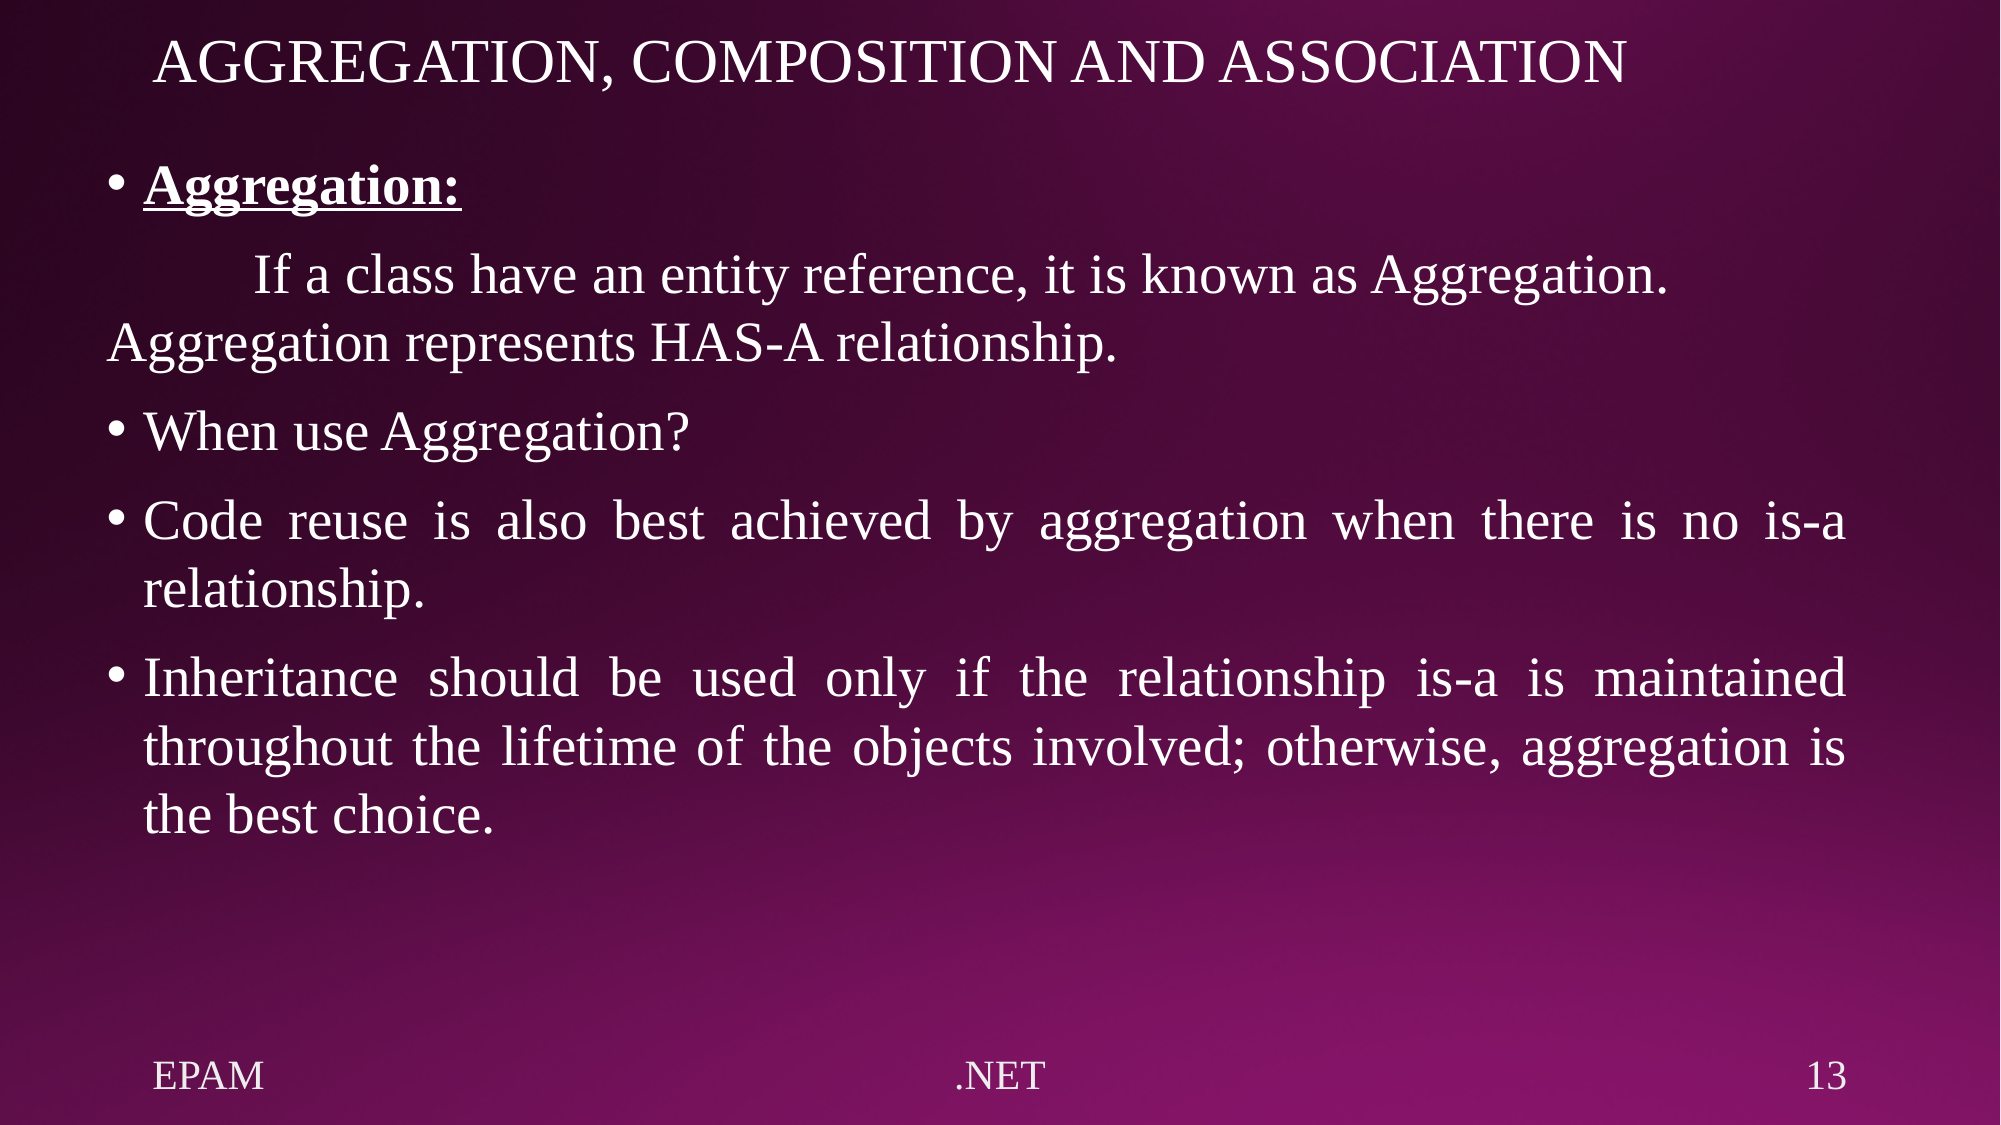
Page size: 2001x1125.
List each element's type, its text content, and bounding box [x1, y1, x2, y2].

list Aggregation: If a class have an entity reference, it is known as Aggregation. Aggregation represents HAS-A relationship. When use Aggregation? Code reuse is also best achieved by aggregation when there is no is-a relationship. Inheritance should be used only if the relationship is-a is maintained throughout the lifetime of the objects involved; otherwise, aggregation is the best choice. [91, 140, 1863, 1012]
title AGGREGATION, COMPOSITION AND ASSOCIATION [137, 0, 1863, 126]
slide_number 13 [1412, 1042, 1863, 1103]
slide_number EPAM [137, 1042, 588, 1103]
footer .NET [662, 1042, 1338, 1103]
picture [0, 0, 2001, 1125]
